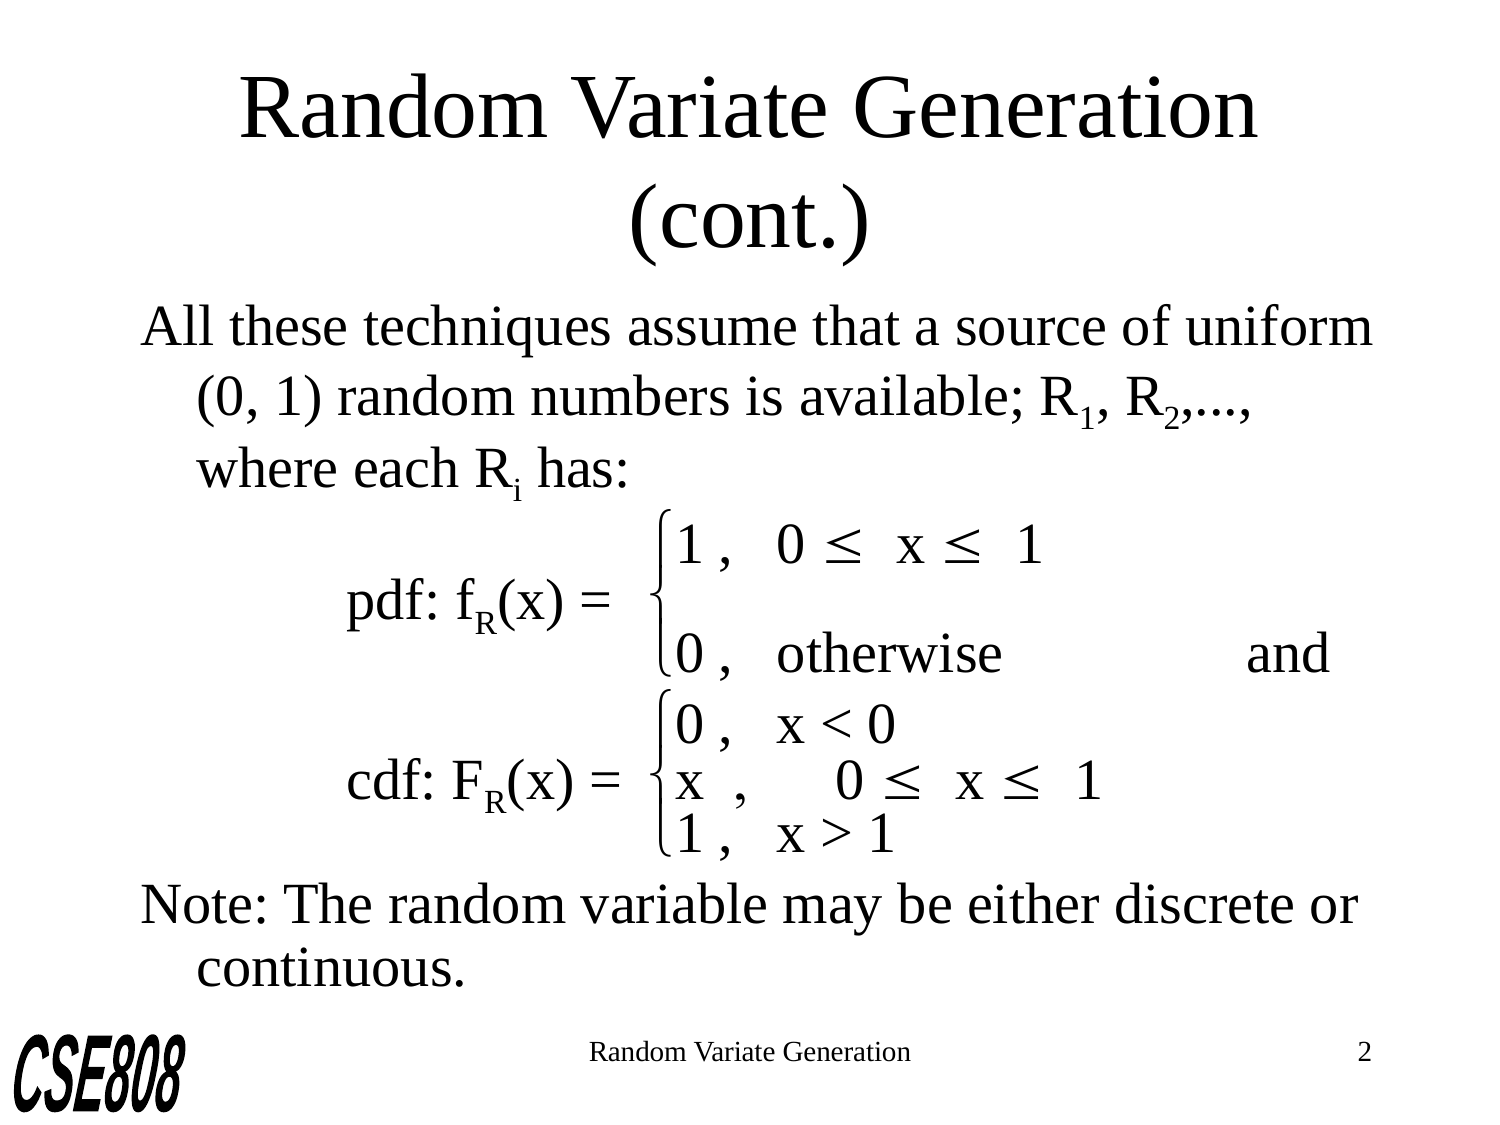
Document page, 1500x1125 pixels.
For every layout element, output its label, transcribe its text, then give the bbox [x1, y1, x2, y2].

slide_number 2 [1074, 1024, 1388, 1101]
footer Random Variate Generation [512, 1024, 988, 1101]
list All these techniques assume that a source of uniform (0, 1) random numbers is available; R1, R2,..., where each Ri has: ì1 , 0 £ x £ 1 pdf: fR(x) = í î0 , otherwise and ì0 , x < 0 cdf: FR(x) = íx , 0 £ x £ 1 î1 , x > 1 Note: The random variable may be either discrete or continuous. [124, 287, 1401, 963]
title Random Variate Generation (cont.) [112, 62, 1388, 251]
